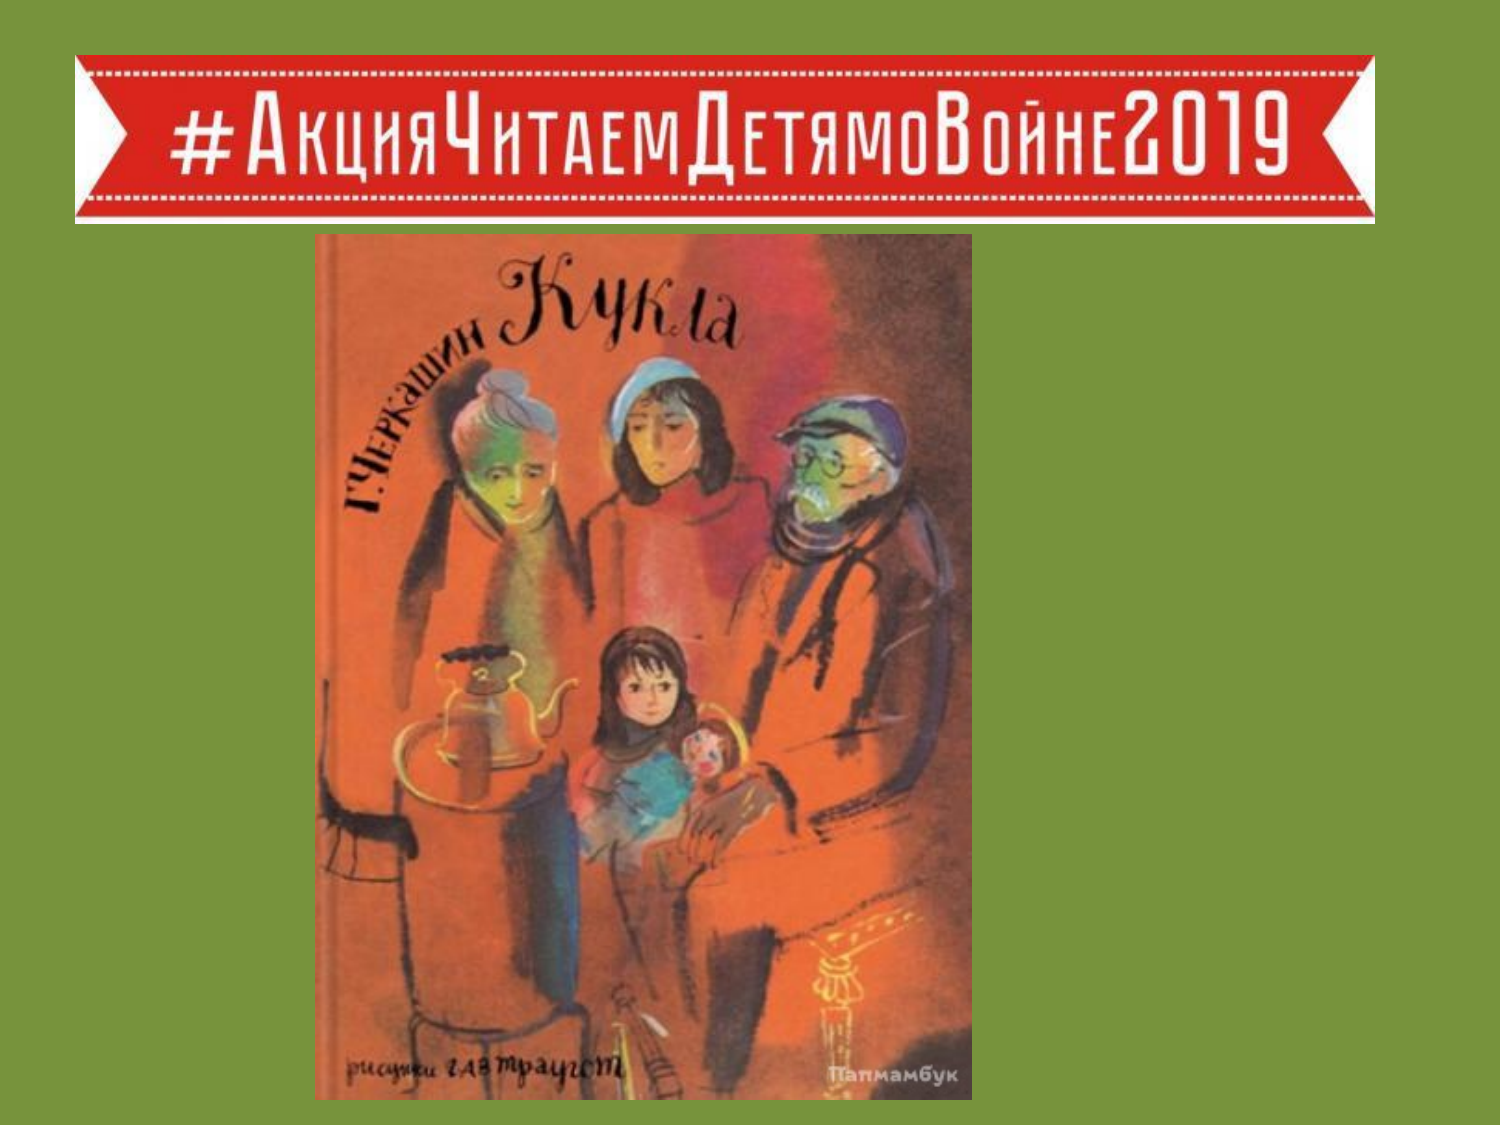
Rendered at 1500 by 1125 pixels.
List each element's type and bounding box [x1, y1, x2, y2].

picture [74, 55, 1376, 225]
list [315, 234, 972, 1101]
